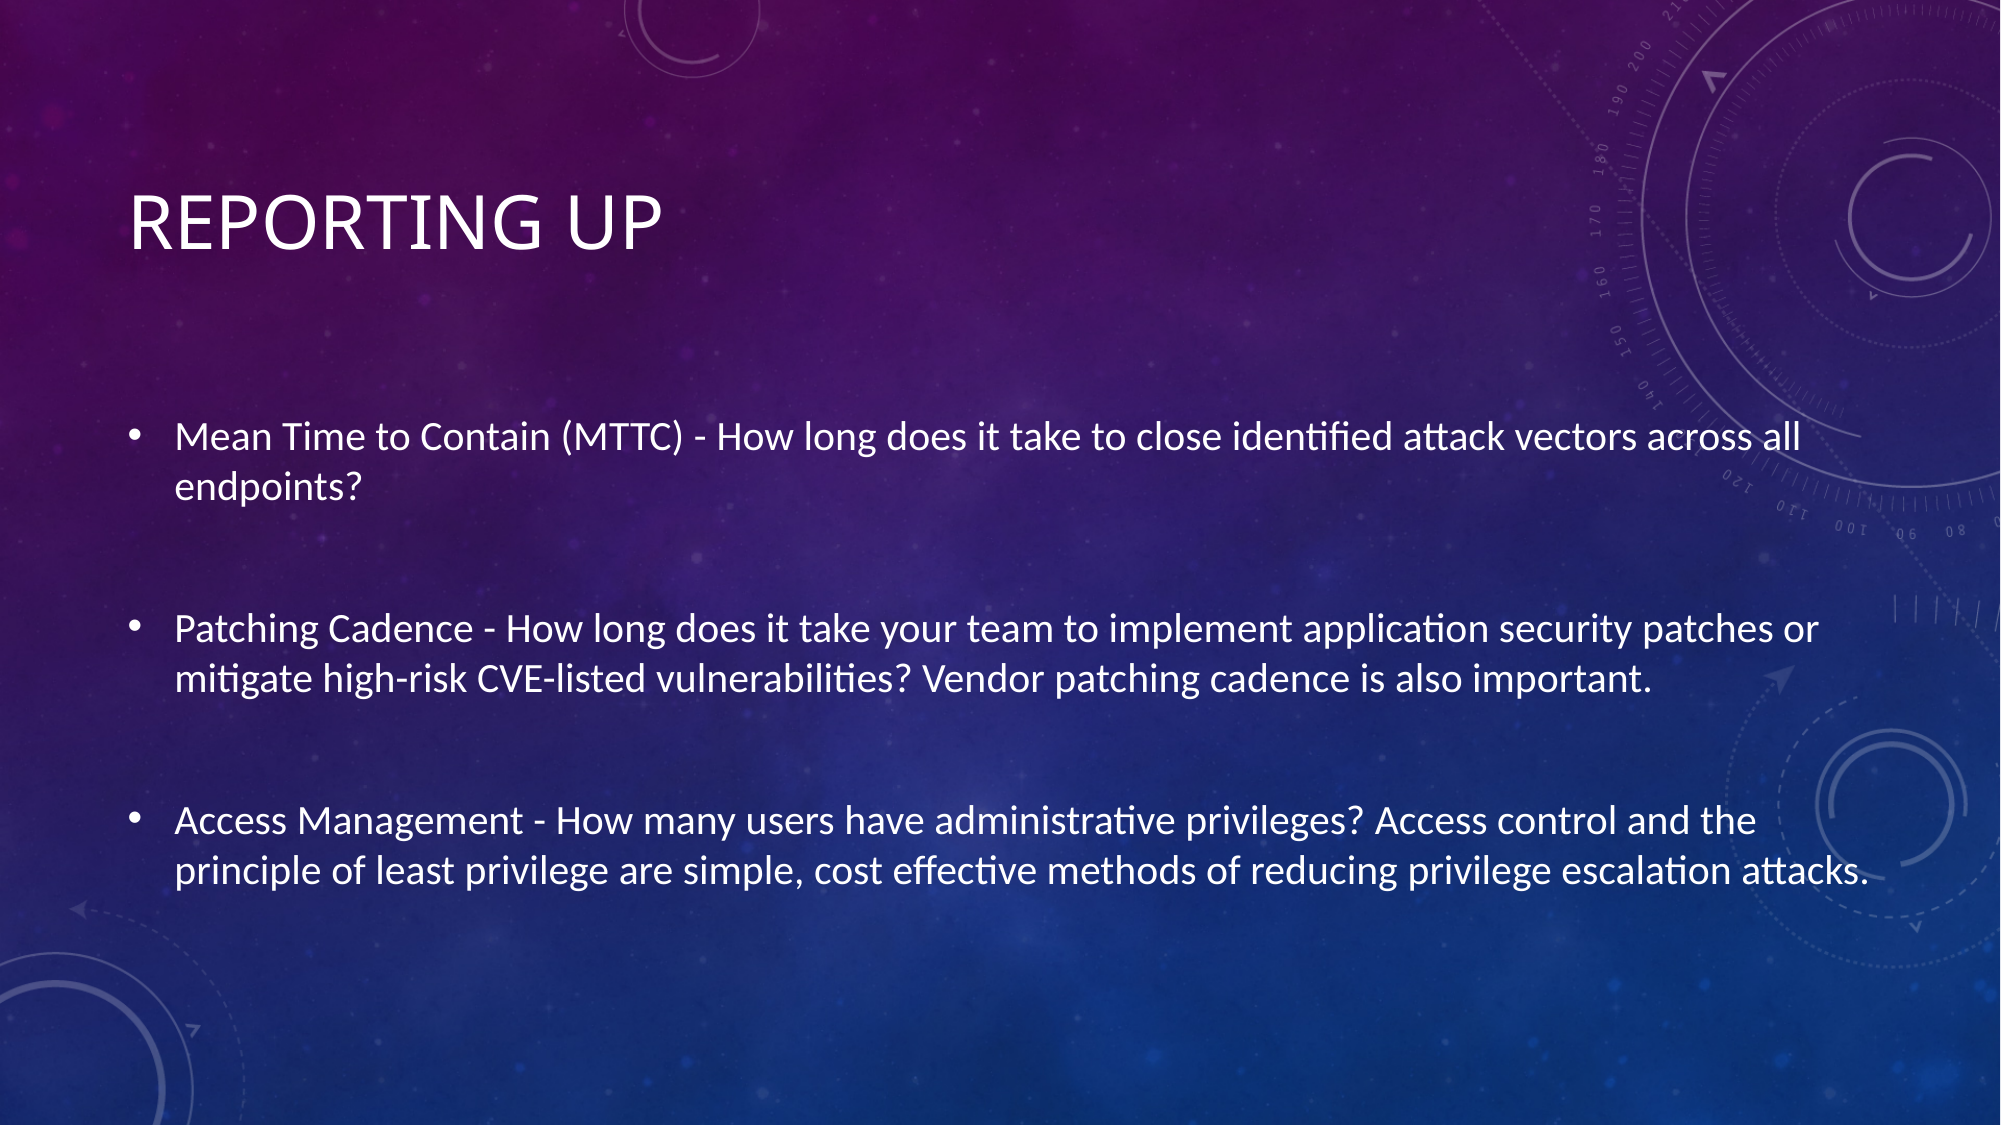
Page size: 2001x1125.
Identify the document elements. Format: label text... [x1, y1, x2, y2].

list Mean Time to Contain (MTTC) - ‍How long does it take to close identified attack vectors across all endpoints? Patching Cadence - ‍How long does it take your team to implement application security patches or mitigate high-risk CVE-listed vulnerabilities? Vendor patching cadence is also important. Access Management - ‍How many users have administrative privileges? Access control and the principle of least privilege are simple, cost effective methods of reducing privilege escalation attacks. [112, 351, 1896, 950]
title Reporting Up [112, 99, 1775, 339]
picture [0, 0, 2001, 1125]
